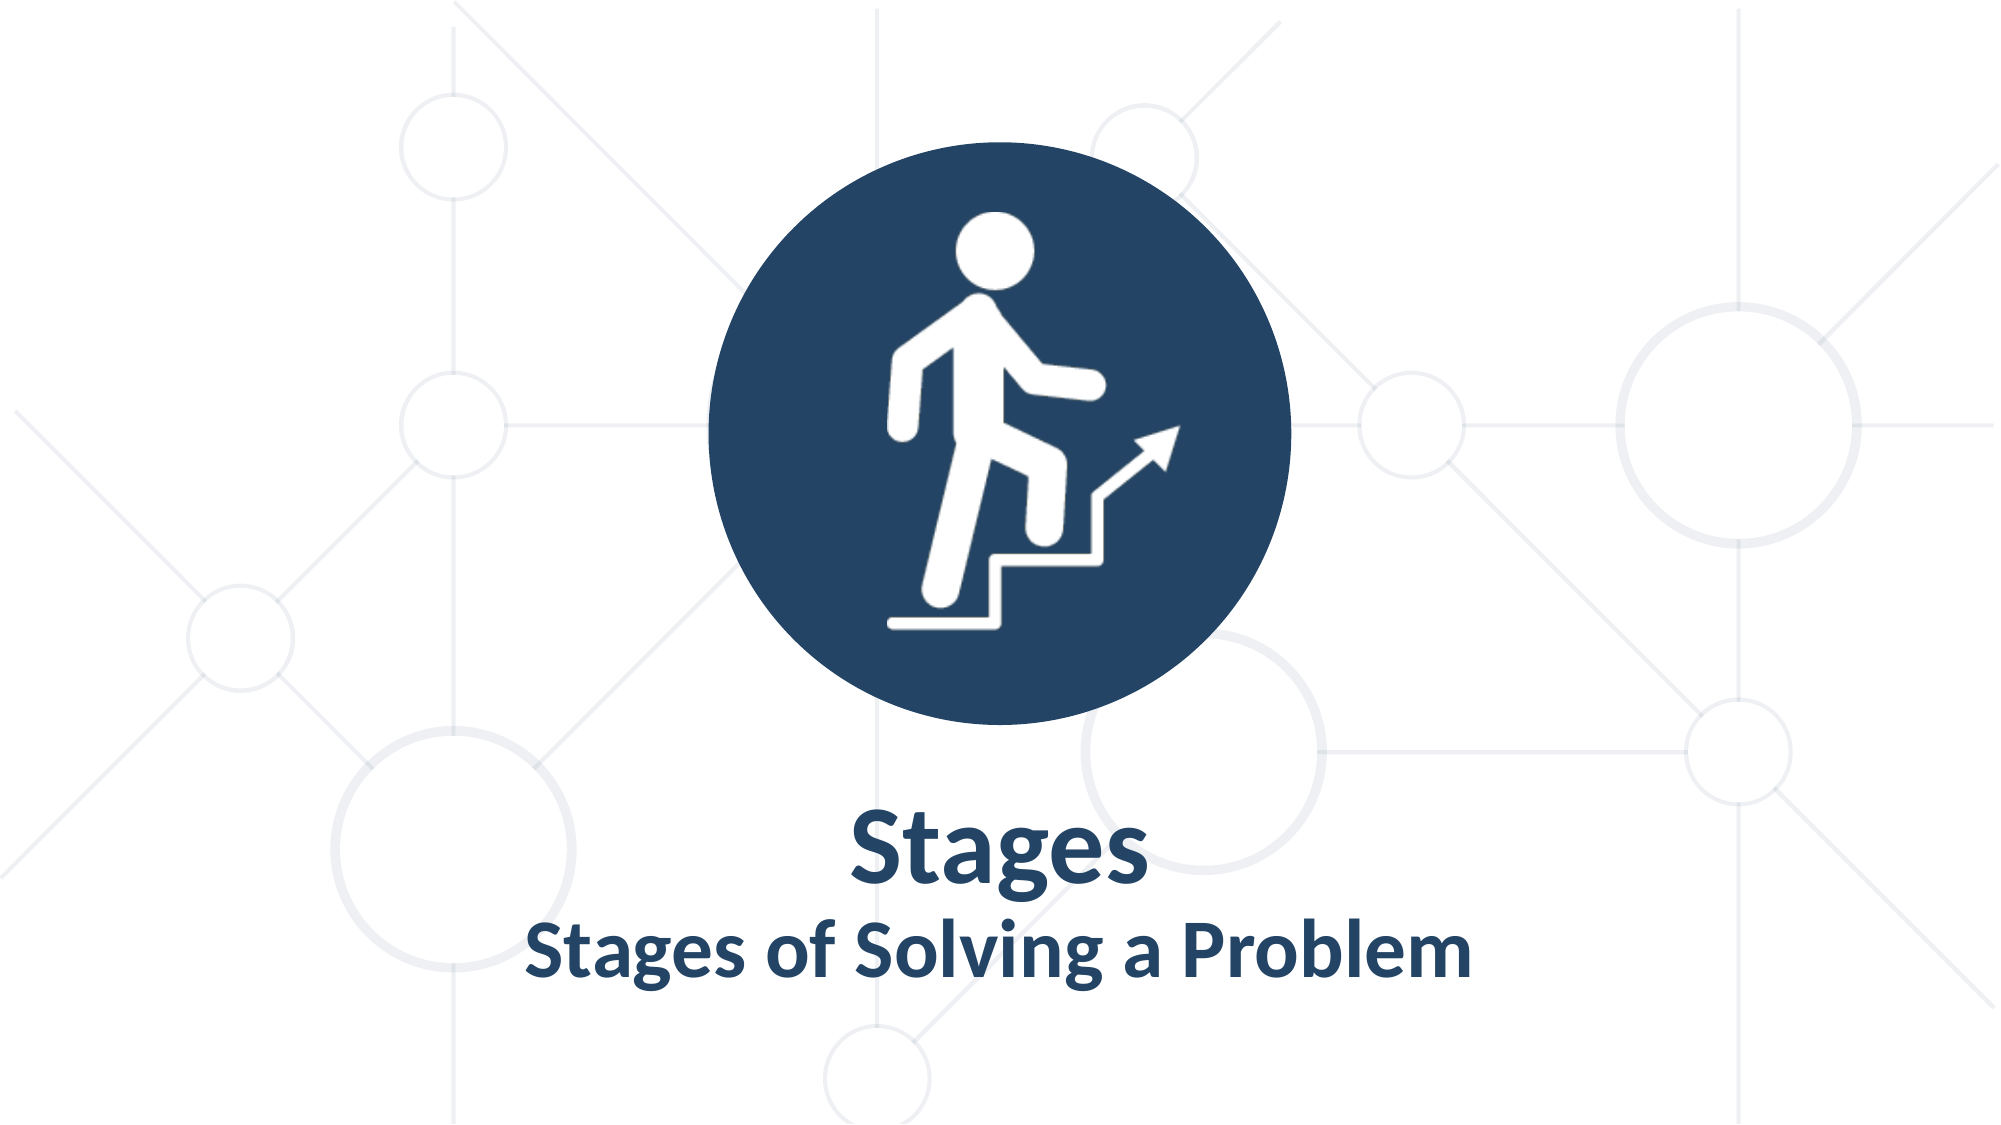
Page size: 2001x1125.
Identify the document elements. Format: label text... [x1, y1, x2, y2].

list Stages [100, 771, 1900, 898]
picture [887, 212, 1184, 633]
list Stages of Solving a Problem [100, 900, 1900, 983]
